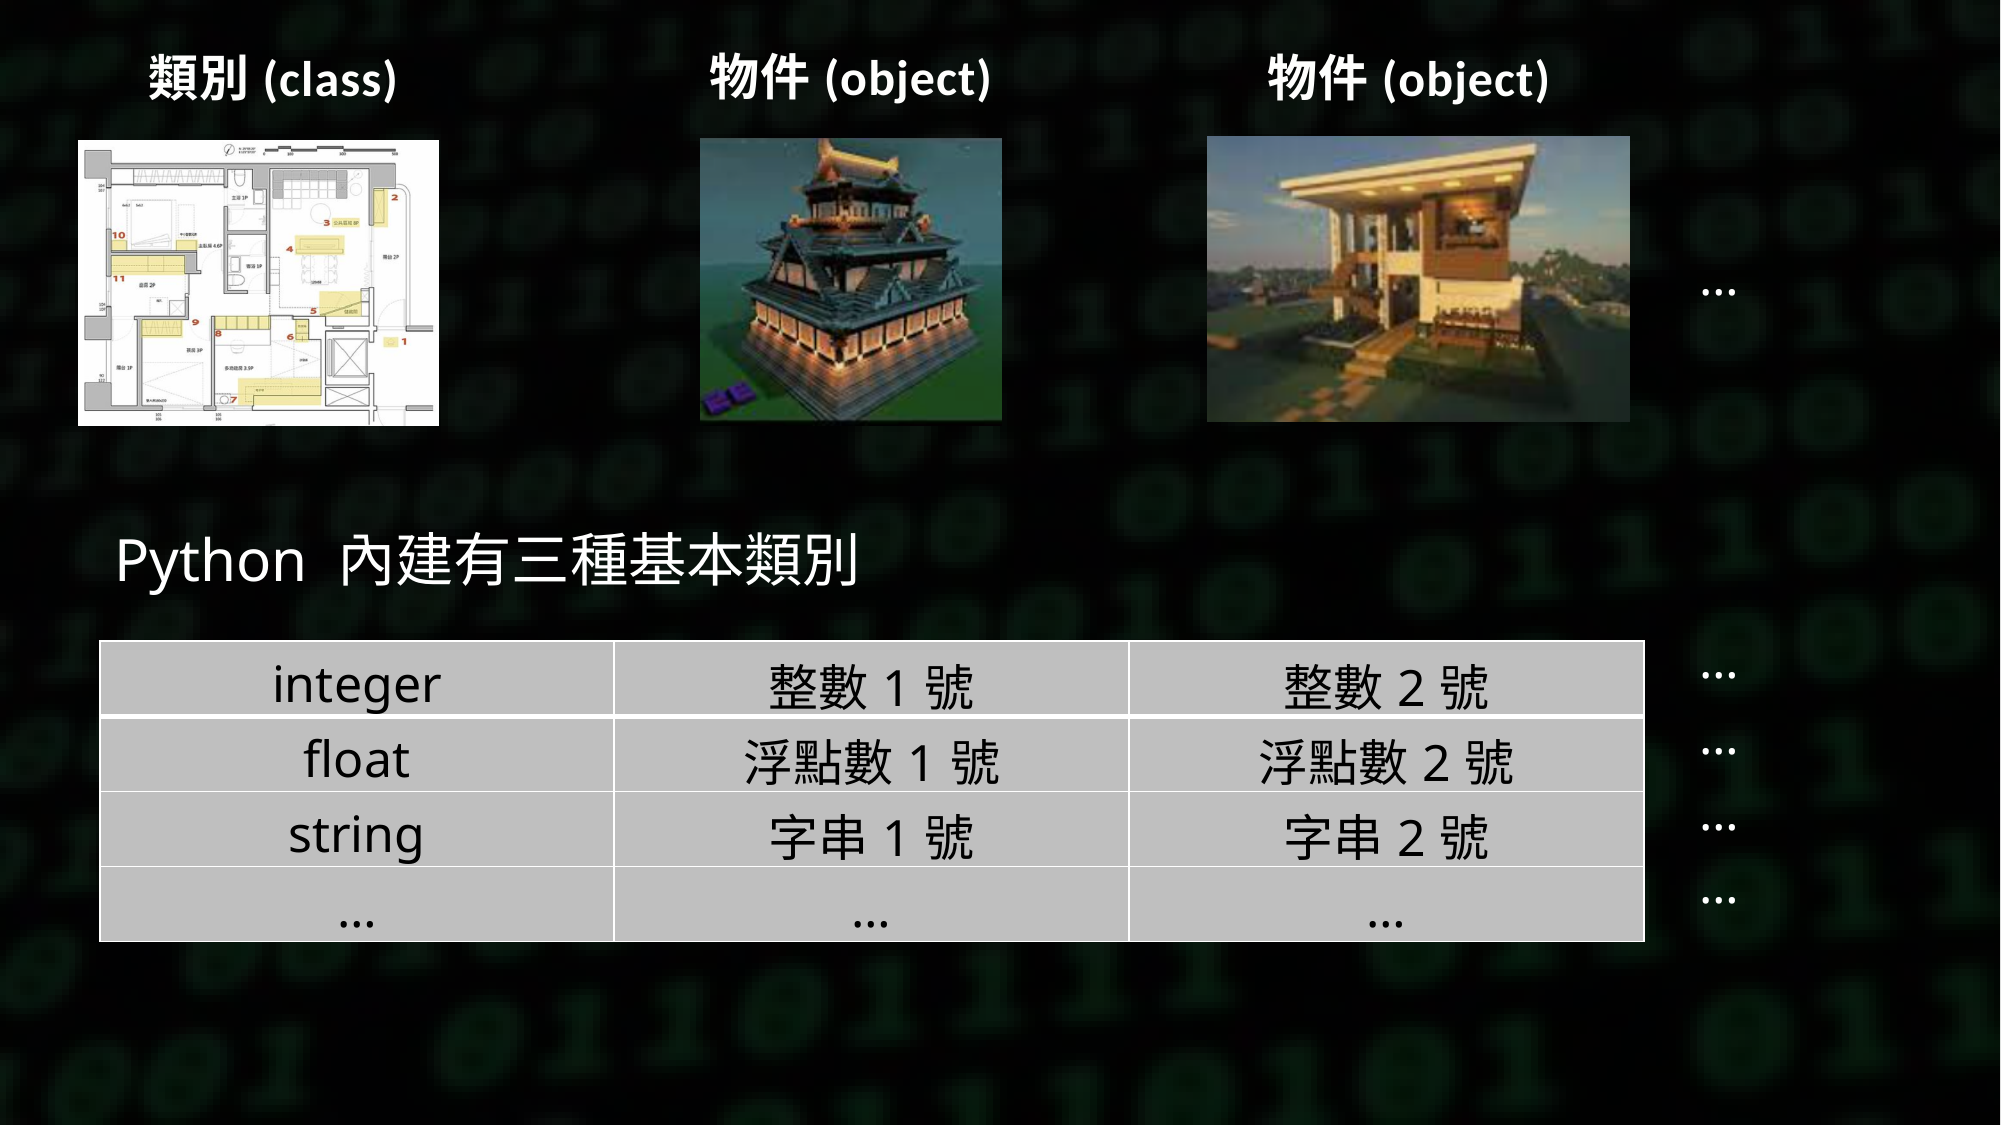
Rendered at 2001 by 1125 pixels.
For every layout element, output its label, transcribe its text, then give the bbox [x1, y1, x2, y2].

text_box … [1684, 697, 1772, 772]
table_header 整數1號 [615, 642, 1128, 714]
text_box … [1684, 845, 1772, 921]
table_header 整數2號 [1130, 642, 1643, 714]
table_cell 浮點數1號 [615, 719, 1128, 791]
table_cell string [101, 792, 613, 866]
table_header integer [101, 642, 613, 714]
text_box … [1684, 772, 1772, 845]
table_cell 字串1號 [615, 792, 1128, 866]
table_cell 字串2號 [1130, 792, 1643, 866]
table_cell … [101, 867, 613, 941]
text_box Python 內建有三種基本類別 [99, 523, 1685, 624]
table_cell 浮點數2號 [1130, 719, 1643, 791]
table_cell … [615, 867, 1128, 941]
text_box 物件(object) [492, 37, 1210, 113]
text_box … [1684, 621, 1772, 697]
text_box 物件(object) [1050, 39, 1768, 115]
table_cell … [1130, 867, 1643, 941]
text_box … [1684, 237, 1772, 313]
table_cell float [101, 719, 613, 791]
picture [0, 0, 2001, 1125]
text_box 類別(class) [0, 39, 632, 115]
